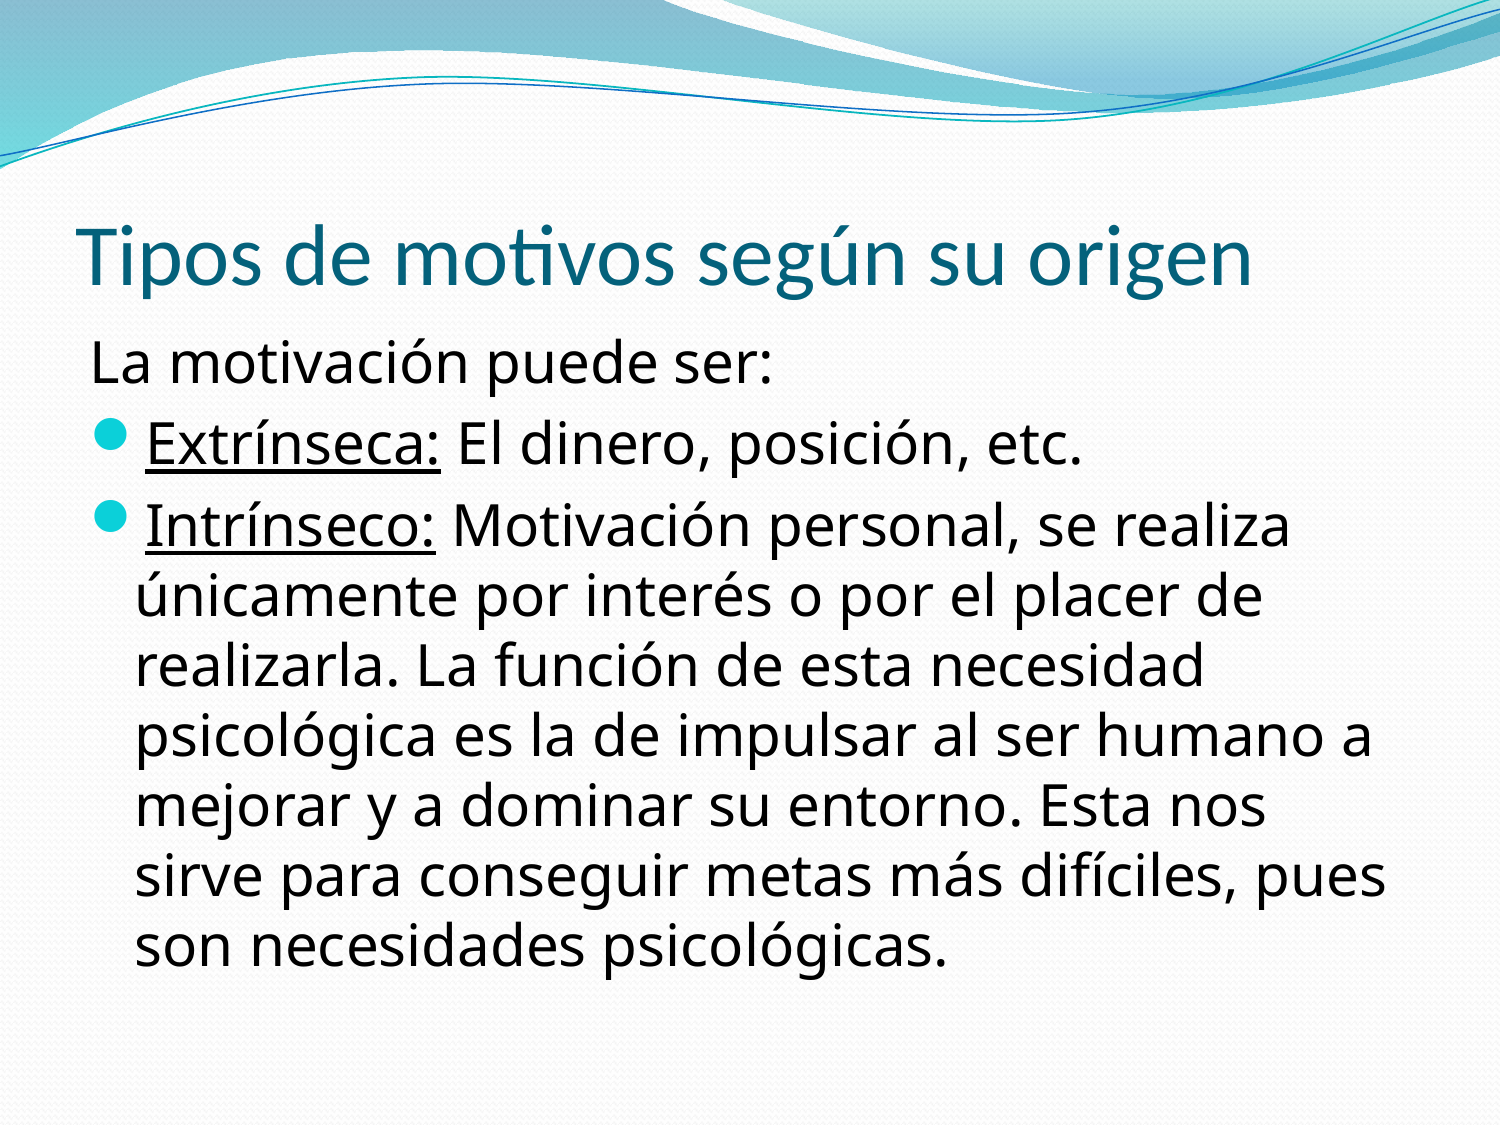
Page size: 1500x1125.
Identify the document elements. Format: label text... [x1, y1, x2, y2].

list La motivación puede ser: Extrínseca: El dinero, posición, etc. Intrínseco: Motivación personal, se realiza únicamente por interés o por el placer de realizarla. La función de esta necesidad psicológica es la de impulsar al ser humano a mejorar y a dominar su entorno. Esta nos sirve para conseguir metas más difíciles, pues son necesidades psicológicas. [75, 317, 1425, 1038]
title Tipos de motivos según su origen [75, 115, 1425, 303]
